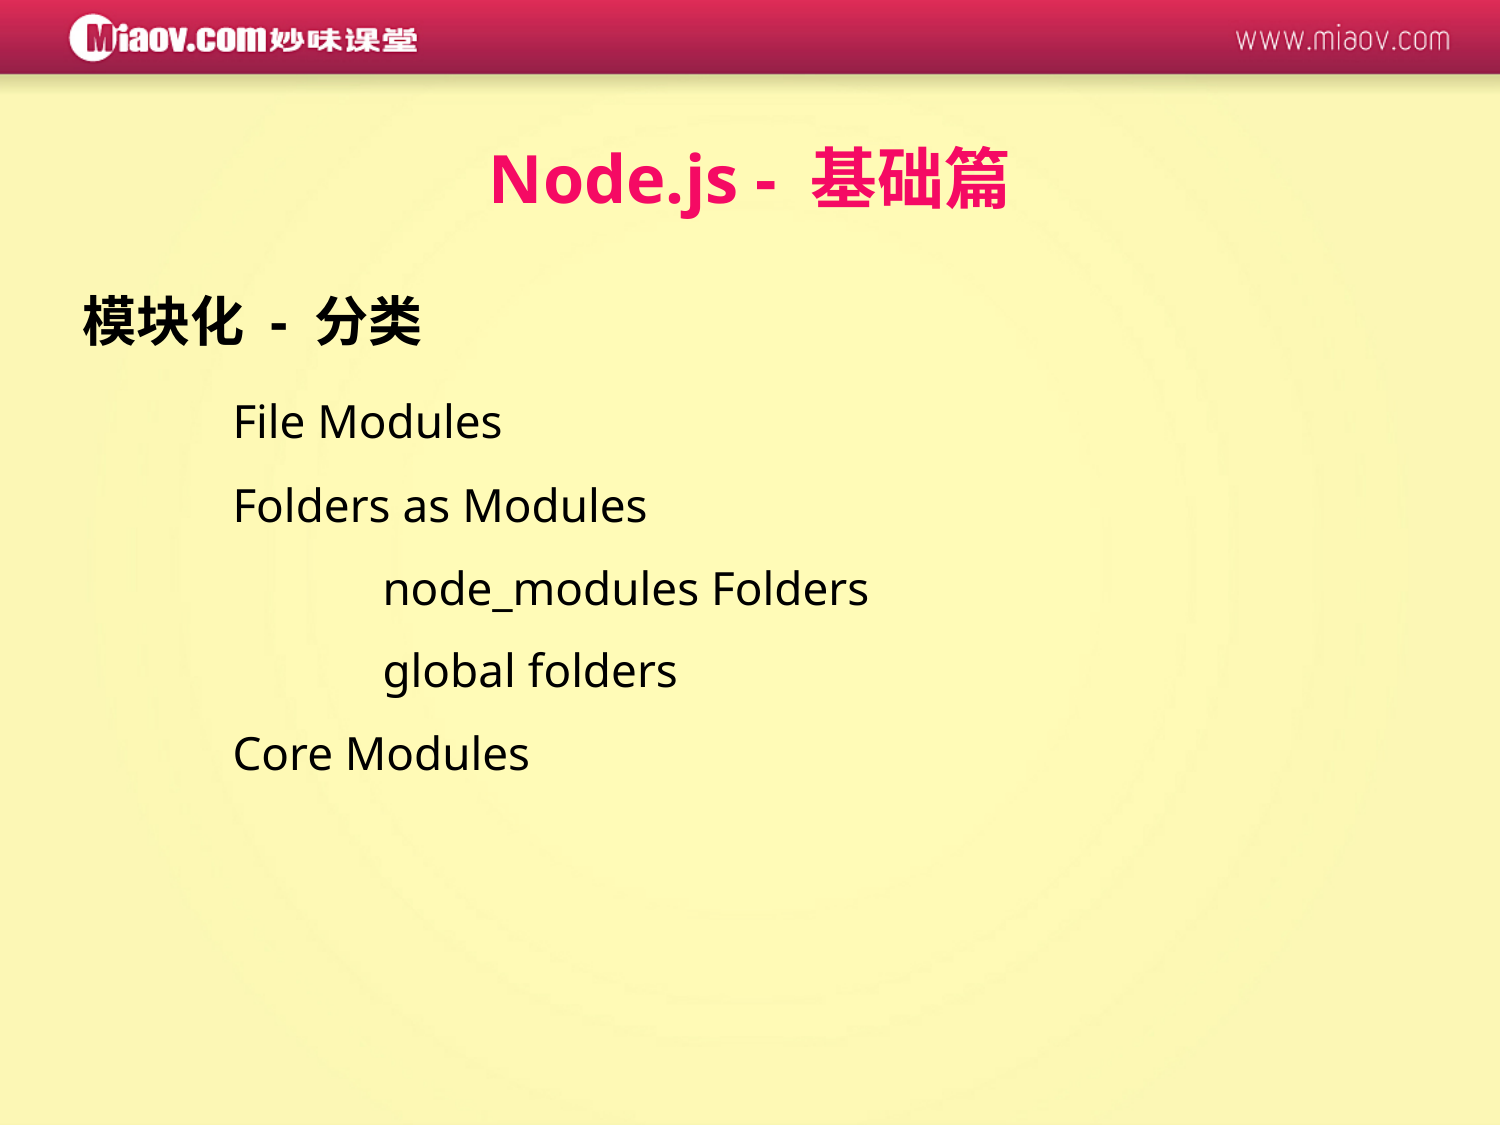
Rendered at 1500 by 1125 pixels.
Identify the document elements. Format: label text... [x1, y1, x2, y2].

title Node.js - 基础篇 [74, 82, 1426, 272]
text_box 模块化 - 分类 File Modules Folders as Modules node_modules Folders global folders Core Modules [74, 247, 1400, 787]
picture [0, 0, 1500, 1125]
